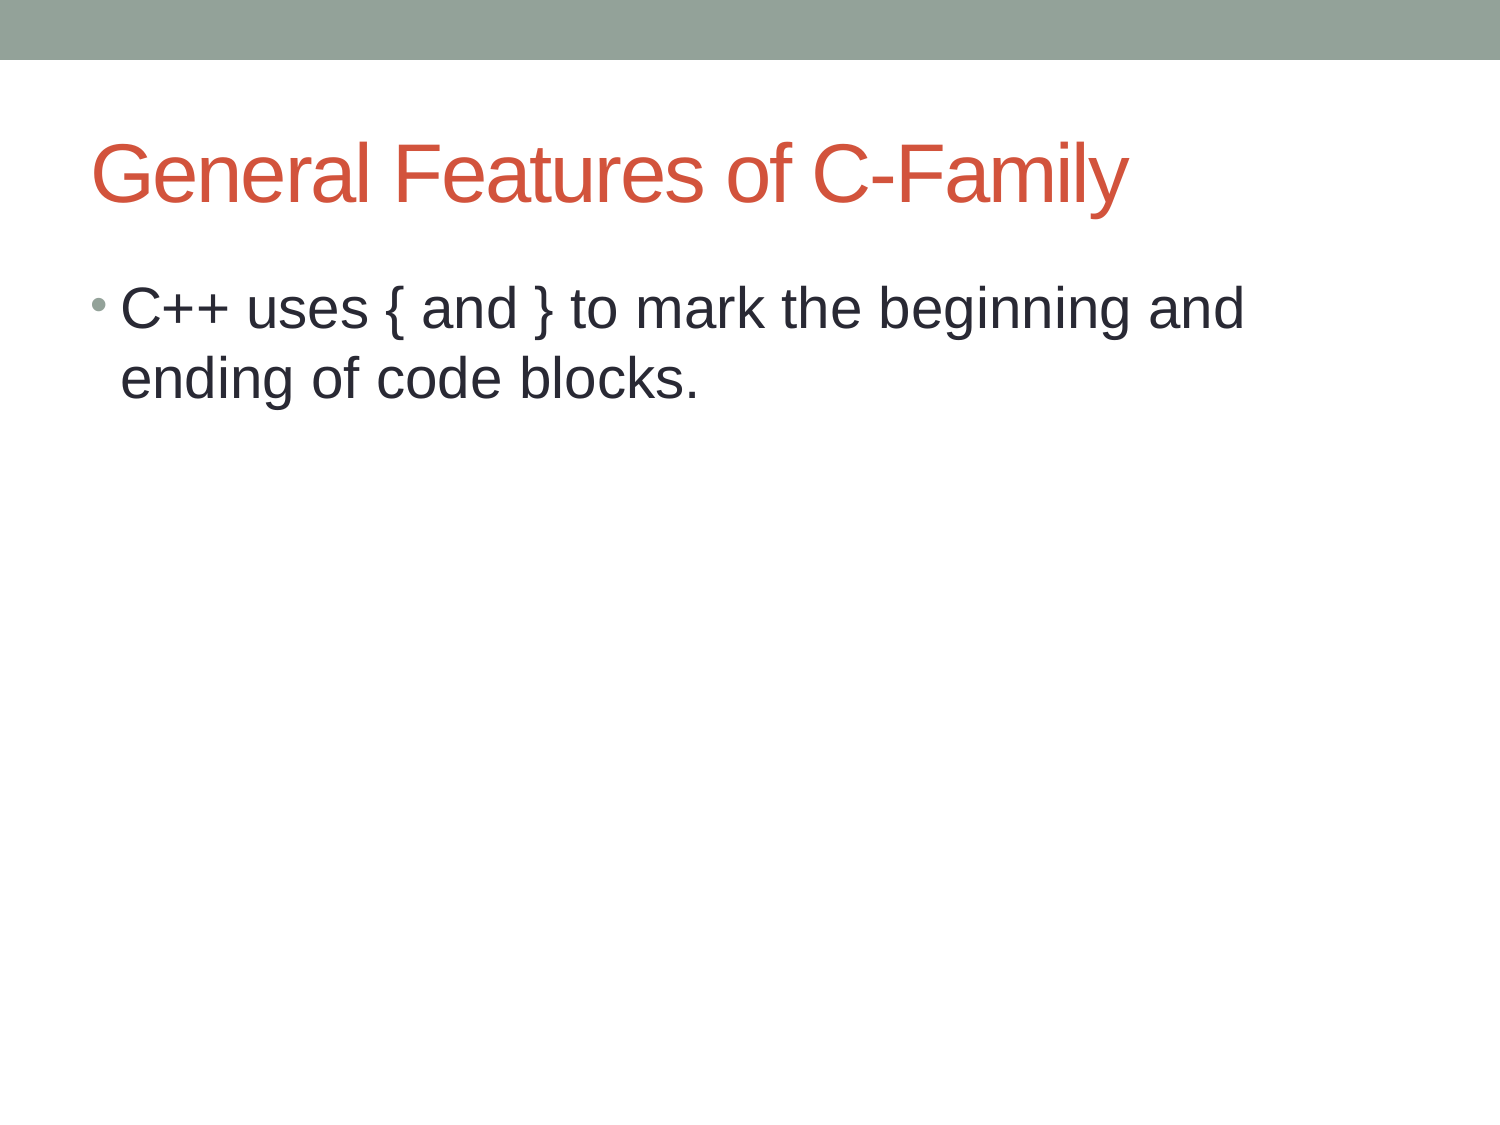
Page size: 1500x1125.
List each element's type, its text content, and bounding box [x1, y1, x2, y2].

list C++ uses { and } to mark the beginning and ending of code blocks. [75, 262, 1425, 1063]
title General Features of C-Family [75, 87, 1425, 250]
